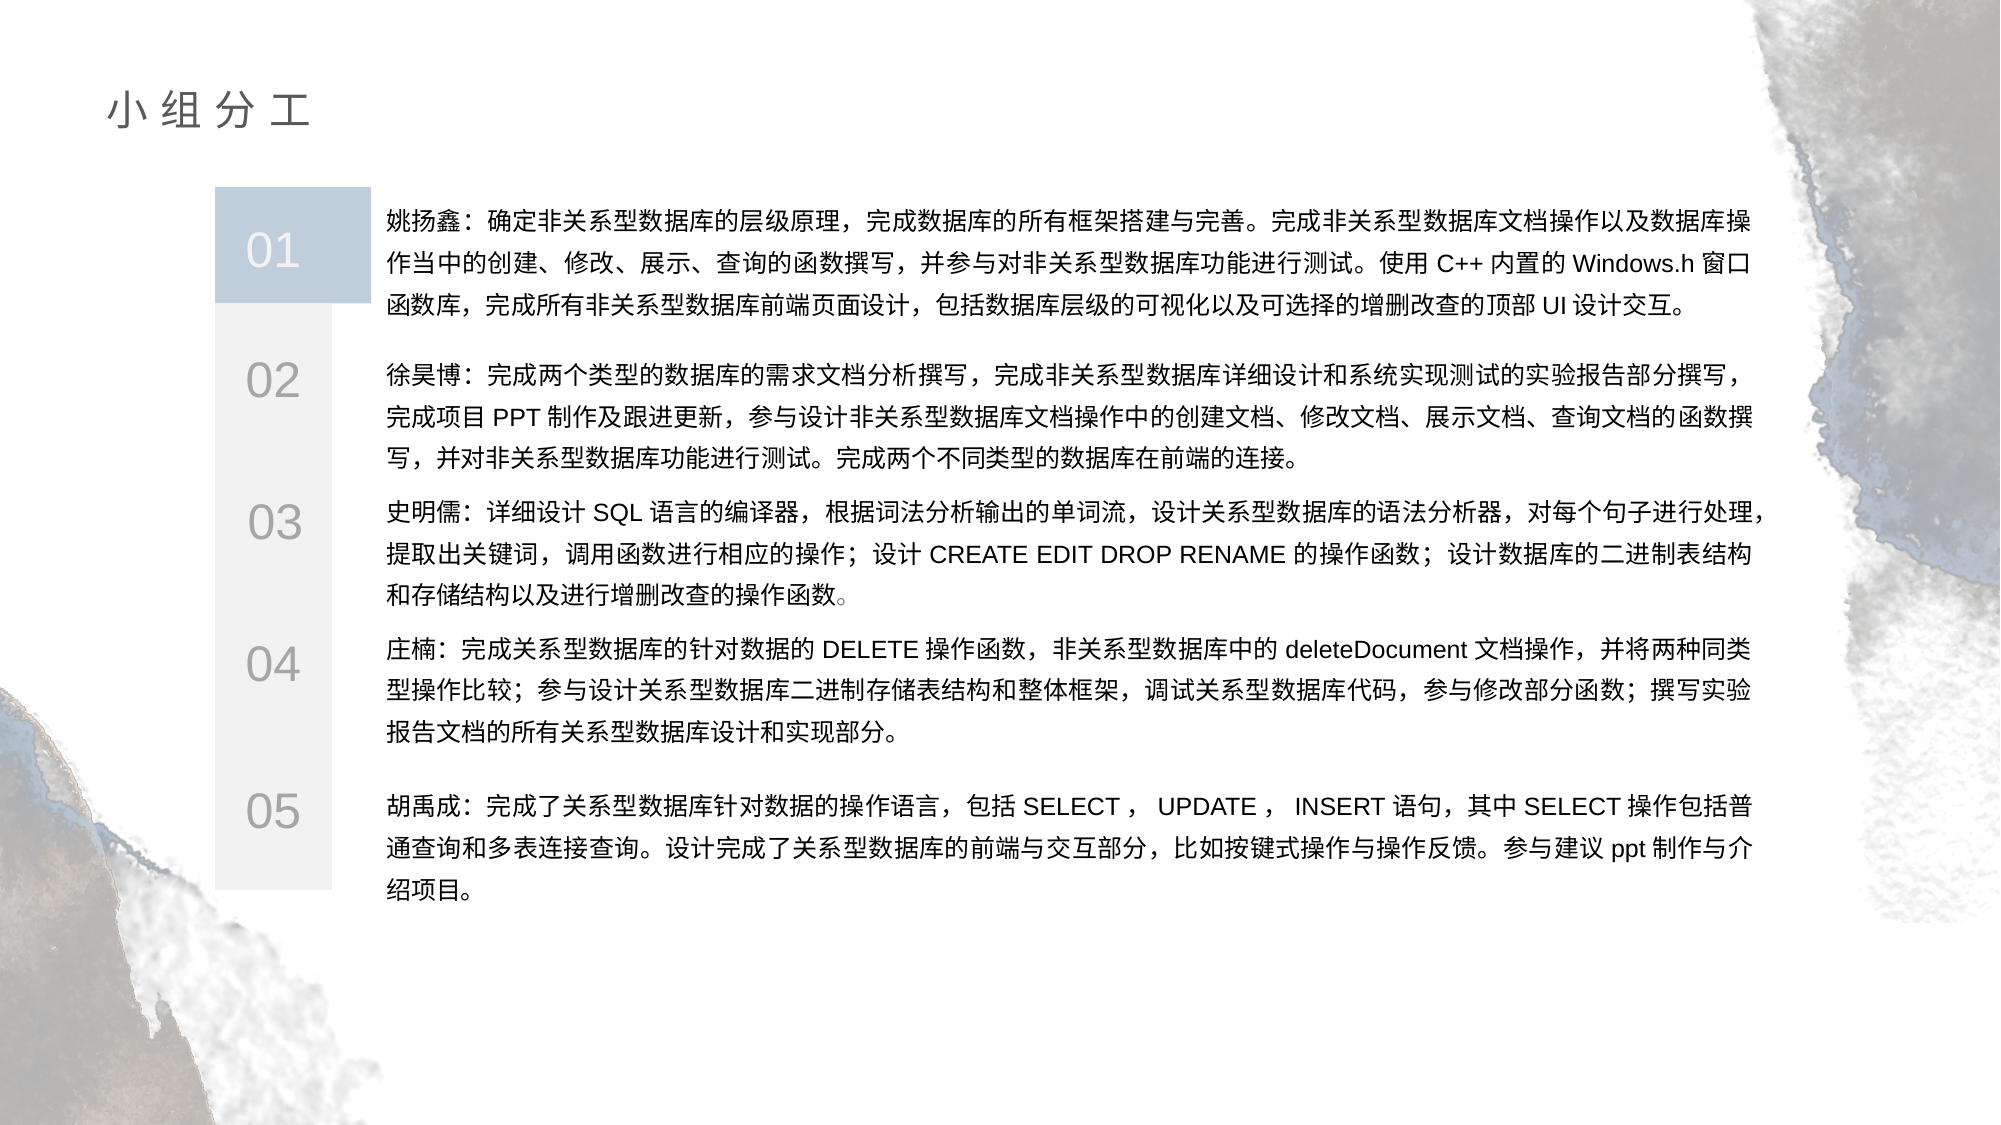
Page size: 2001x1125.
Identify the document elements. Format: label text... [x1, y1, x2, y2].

text_box 史明儒：详细设计SQL语言的编译器，根据词法分析输出的单词流，设计关系型数据库的语法分析器，对每个句子进行处理，提取出关键词，调用函数进行相应的操作；设计CREATE EDIT DROP RENAME的操作函数；设计数据库的二进制表结构和存储结构以及进行增删改查的操作函数。 [371, 477, 1735, 614]
text_box 徐昊博：完成两个类型的数据库的需求文档分析撰写，完成非关系型数据库详细设计和系统实现测试的实验报告部分撰写，完成项目PPT制作及跟进更新，参与设计非关系型数据库文档操作中的创建文档、修改文档、展示文档、查询文档的函数撰写，并对非关系型数据库功能进行测试。完成两个不同类型的数据库在前端的连接。 [371, 340, 1735, 477]
text_box [214, 186, 371, 305]
text_box 03 [232, 482, 318, 558]
text_box 小组分工 [91, 66, 386, 142]
picture [1735, 0, 2000, 923]
text_box 庄楠：完成关系型数据库的针对数据的DELETE操作函数，非关系型数据库中的deleteDocument文档操作，并将两种同类型操作比较；参与设计关系型数据库二进制存储表结构和整体框架，调试关系型数据库代码，参与修改部分函数；撰写实验报告文档的所有关系型数据库设计和实现部分。 [371, 614, 1735, 754]
text_box 02 [230, 340, 316, 416]
picture [0, 685, 386, 1125]
text_box 04 [230, 624, 317, 685]
text_box 胡禹成：完成了关系型数据库针对数据的操作语言，包括SELECT，UPDATE，INSERT语句，其中SELECT操作包括普通查询和多表连接查询。设计完成了关系型数据库的前端与交互部分，比如按键式操作与操作反馈。参与建议ppt制作与介绍项目。 [386, 771, 1735, 912]
text_box [214, 596, 333, 685]
text_box [214, 302, 333, 596]
text_box 01 [230, 210, 316, 286]
text_box 姚扬鑫：确定非关系型数据库的层级原理，完成数据库的所有框架搭建与完善。完成非关系型数据库文档操作以及数据库操作当中的创建、修改、展示、查询的函数撰写，并参与对非关系型数据库功能进行测试。使用C++内置的Windows.h窗口函数库，完成所有非关系型数据库前端页面设计，包括数据库层级的可视化以及可选择的增删改查的顶部UI设计交互。 [371, 186, 1735, 327]
